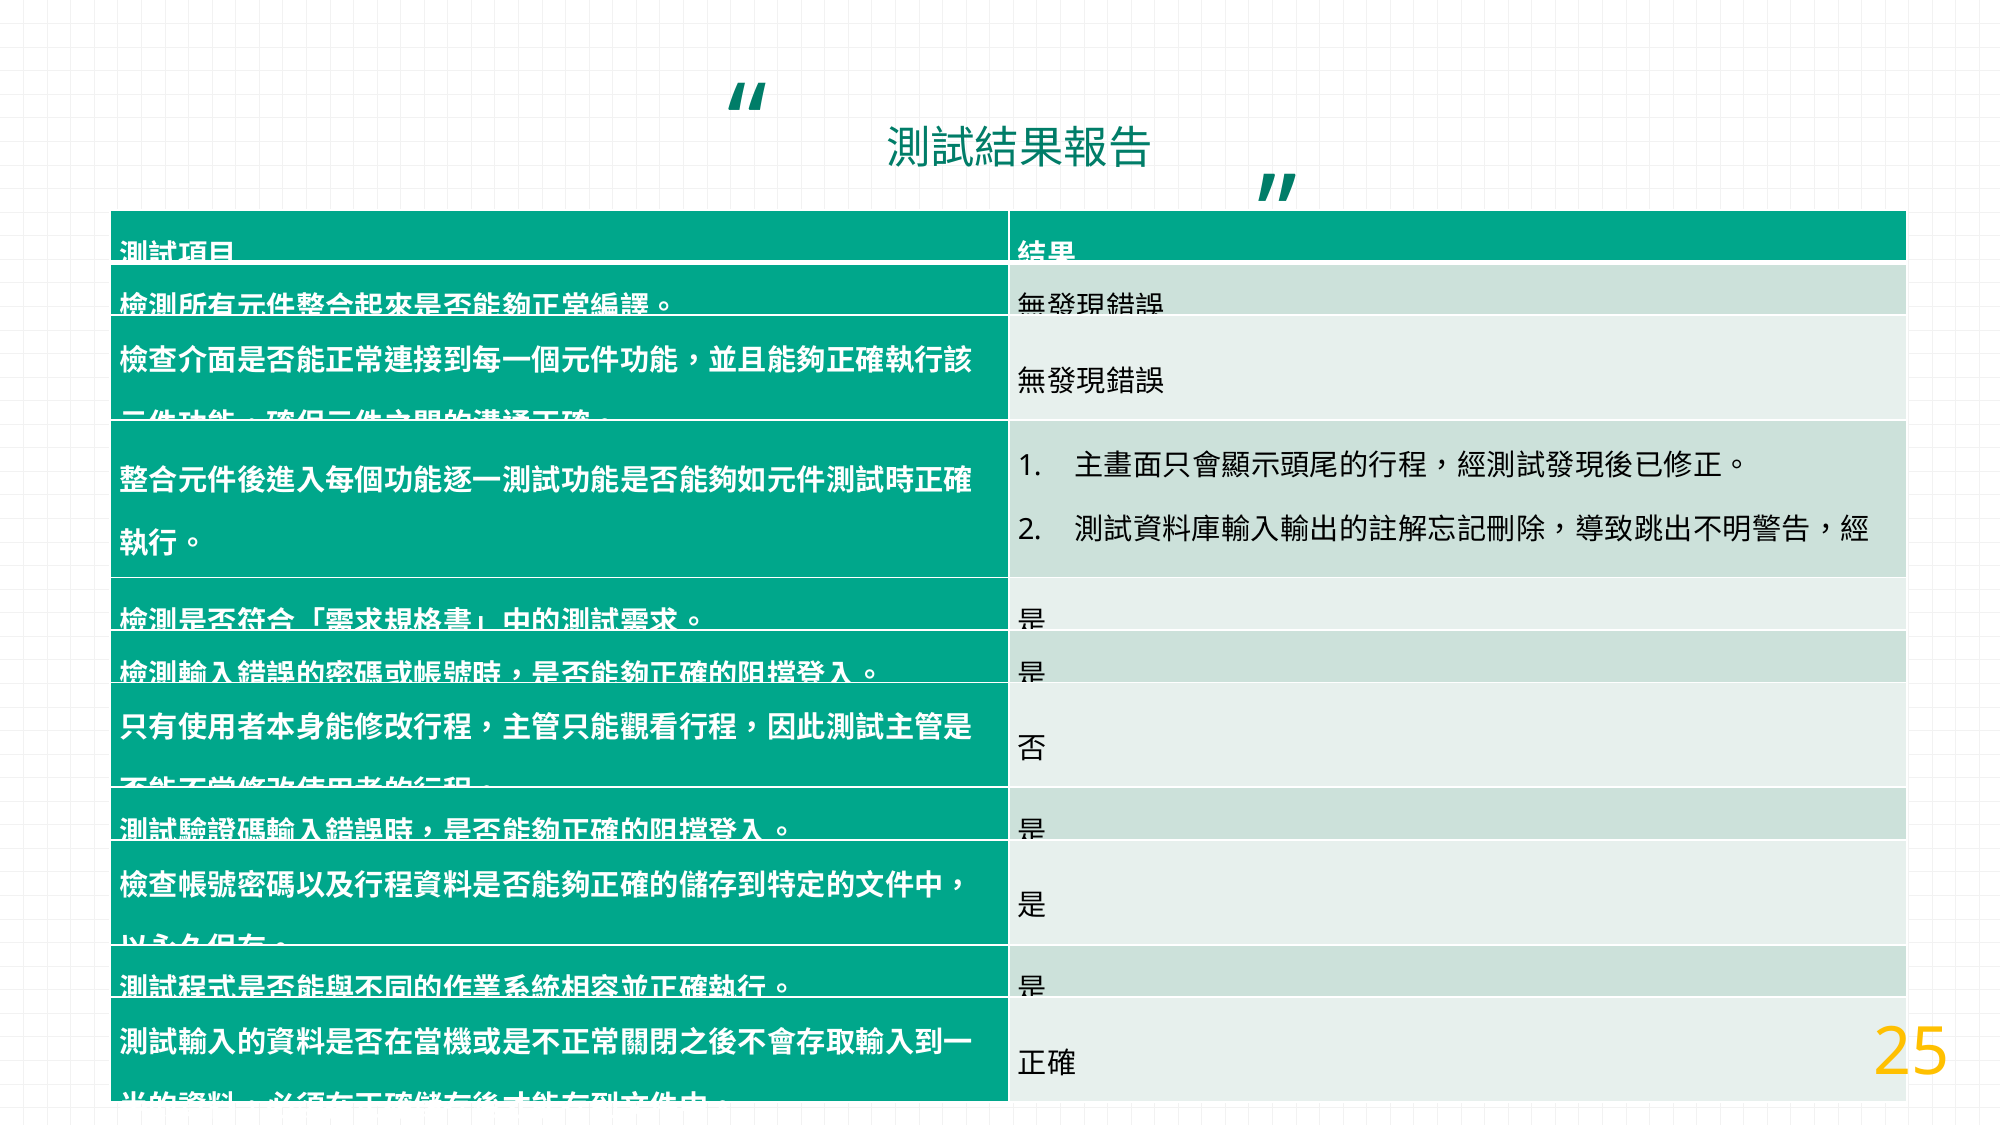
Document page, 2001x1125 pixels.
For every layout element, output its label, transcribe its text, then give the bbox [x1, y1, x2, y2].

table_cell 無發現錯誤 [1010, 265, 1906, 314]
table_header 測試項目 [111, 211, 1008, 260]
table_cell 檢測所有元件整合起來是否能夠正常編譯。 [111, 265, 1008, 314]
table_cell 檢查帳號密碼以及行程資料是否能夠正確的儲存到特定的文件中，以永久保存。 [111, 841, 1008, 944]
text_box 25 [1858, 1001, 2000, 1096]
table_cell 只有使用者本身能修改行程，主管只能觀看行程，因此測試主管是否能不當修改使用者的行程。 [111, 683, 1008, 786]
table_cell 是 [1010, 841, 1906, 944]
table_cell 主畫面只會顯示頭尾的行程，經測試發現後已修正。 測試資料庫輸入輸出的註解忘記刪除，導致跳出不明警告，經測試後已修正。 [1010, 421, 1906, 577]
table_cell 無發現錯誤 [1010, 316, 1906, 419]
text_box 測試結果報告 [871, 96, 1614, 181]
table_cell 整合元件後進入每個功能逐一測試功能是否能夠如元件測試時正確執行。 [111, 421, 1008, 577]
table_cell 檢測是否符合「需求規格書」中的測試需求。 [111, 578, 1008, 629]
table_cell 否 [1010, 683, 1906, 786]
table_cell 是 [1010, 946, 1906, 996]
table_cell 測試輸入的資料是否在當機或是不正常關閉之後不會存取輸入到一半的資料，必須在正確儲存後才能存到文件中。 [111, 998, 1008, 1101]
table_cell 檢測輸入錯誤的密碼或帳號時，是否能夠正確的阻擋登入。 [111, 631, 1008, 682]
table_cell 是 [1010, 788, 1906, 839]
table_cell 檢查介面是否能正常連接到每一個元件功能，並且能夠正確執行該元件功能，確保元件之間的溝通正確。 [111, 316, 1008, 419]
table_cell 是 [1010, 631, 1906, 682]
text_box ” [1242, 135, 1300, 209]
table_cell 測試驗證碼輸入錯誤時，是否能夠正確的阻擋登入。 [111, 788, 1008, 839]
table_cell 是 [1010, 578, 1906, 629]
table_header 結果 [1010, 211, 1906, 260]
text_box “ [712, 43, 746, 192]
table_cell 正確 [1010, 998, 1906, 1101]
table_cell 測試程式是否能與不同的作業系統相容並正確執行。 [111, 946, 1008, 996]
